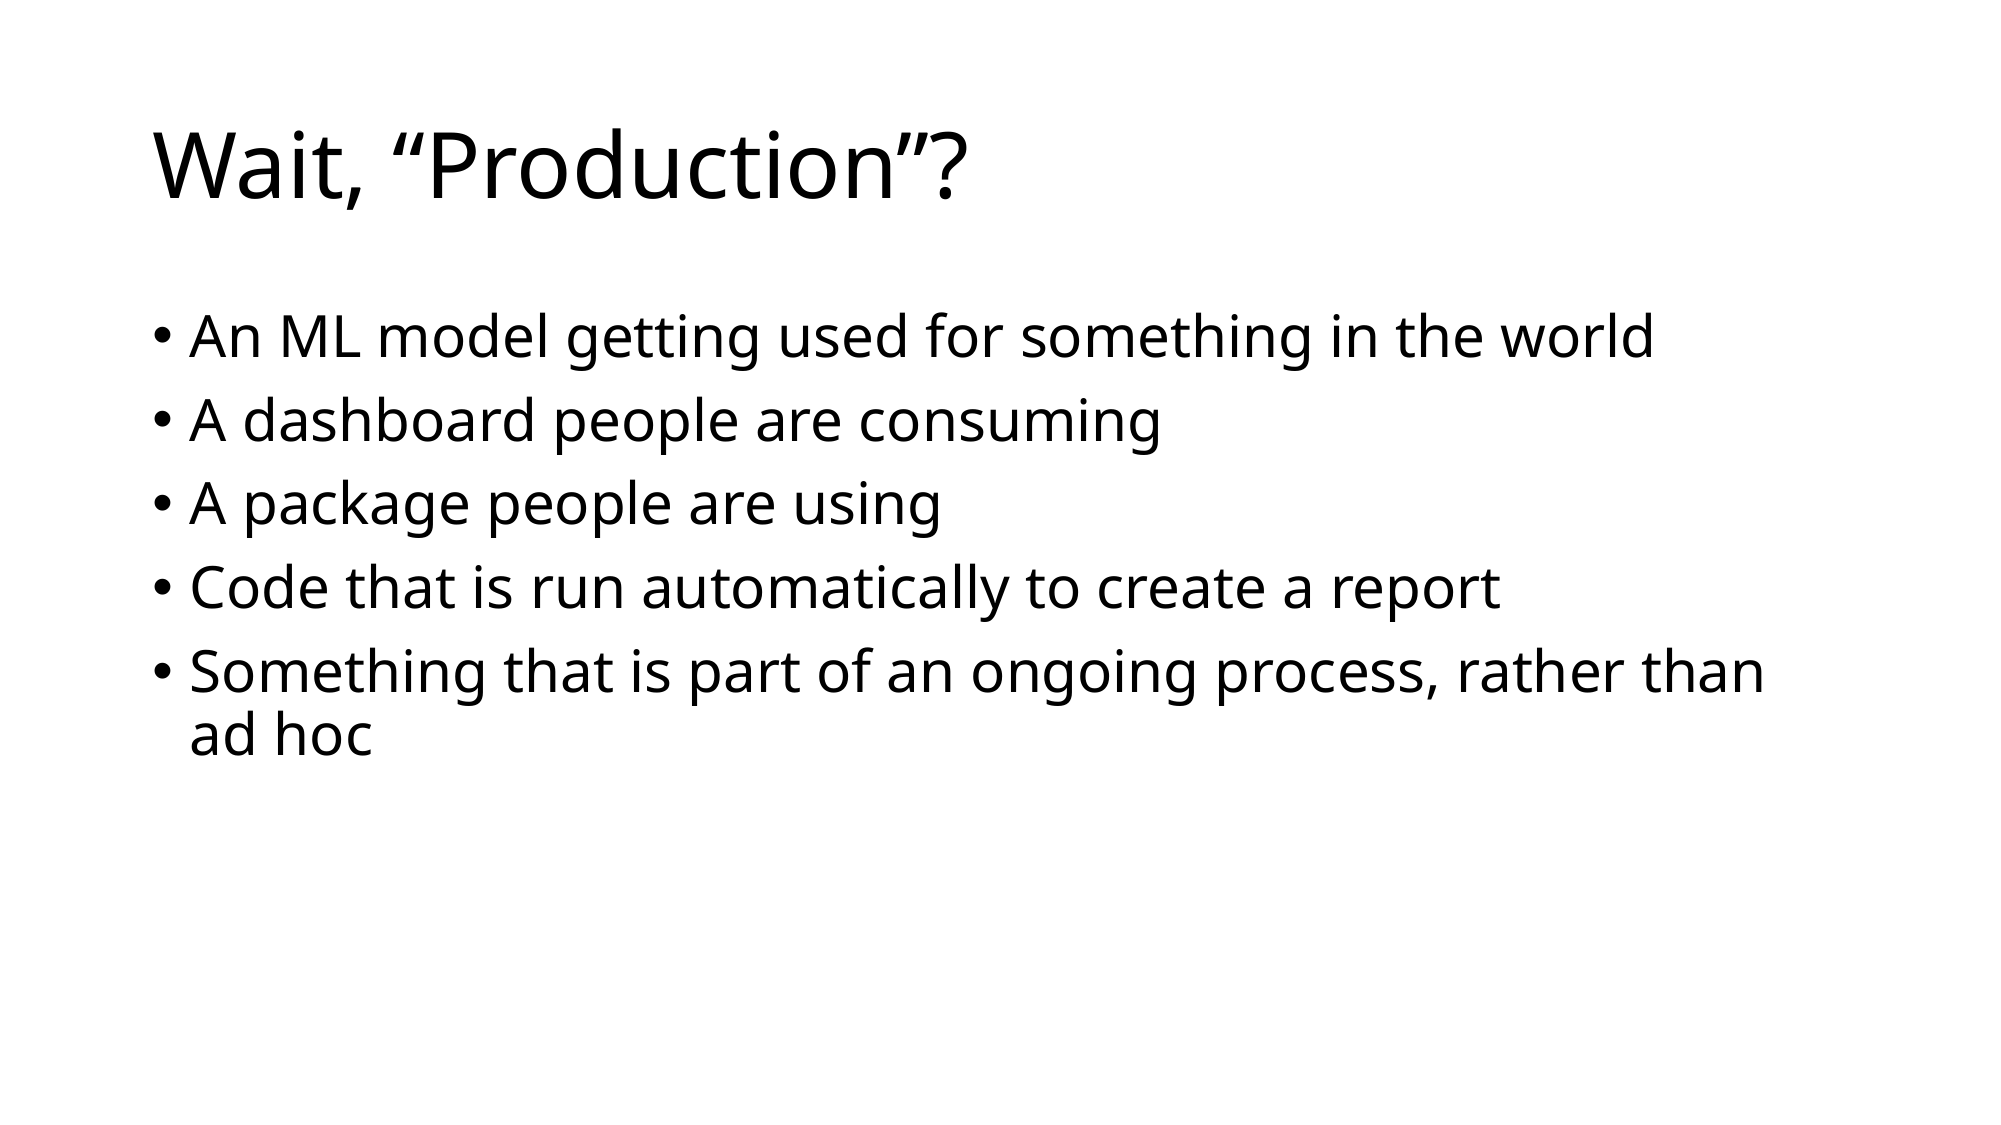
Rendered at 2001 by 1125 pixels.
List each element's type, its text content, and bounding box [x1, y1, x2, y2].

title Wait, “Production”? [137, 59, 1863, 278]
list An ML model getting used for something in the world A dashboard people are consuming A package people are using Code that is run automatically to create a report Something that is part of an ongoing process, rather than ad hoc [137, 299, 1863, 1014]
